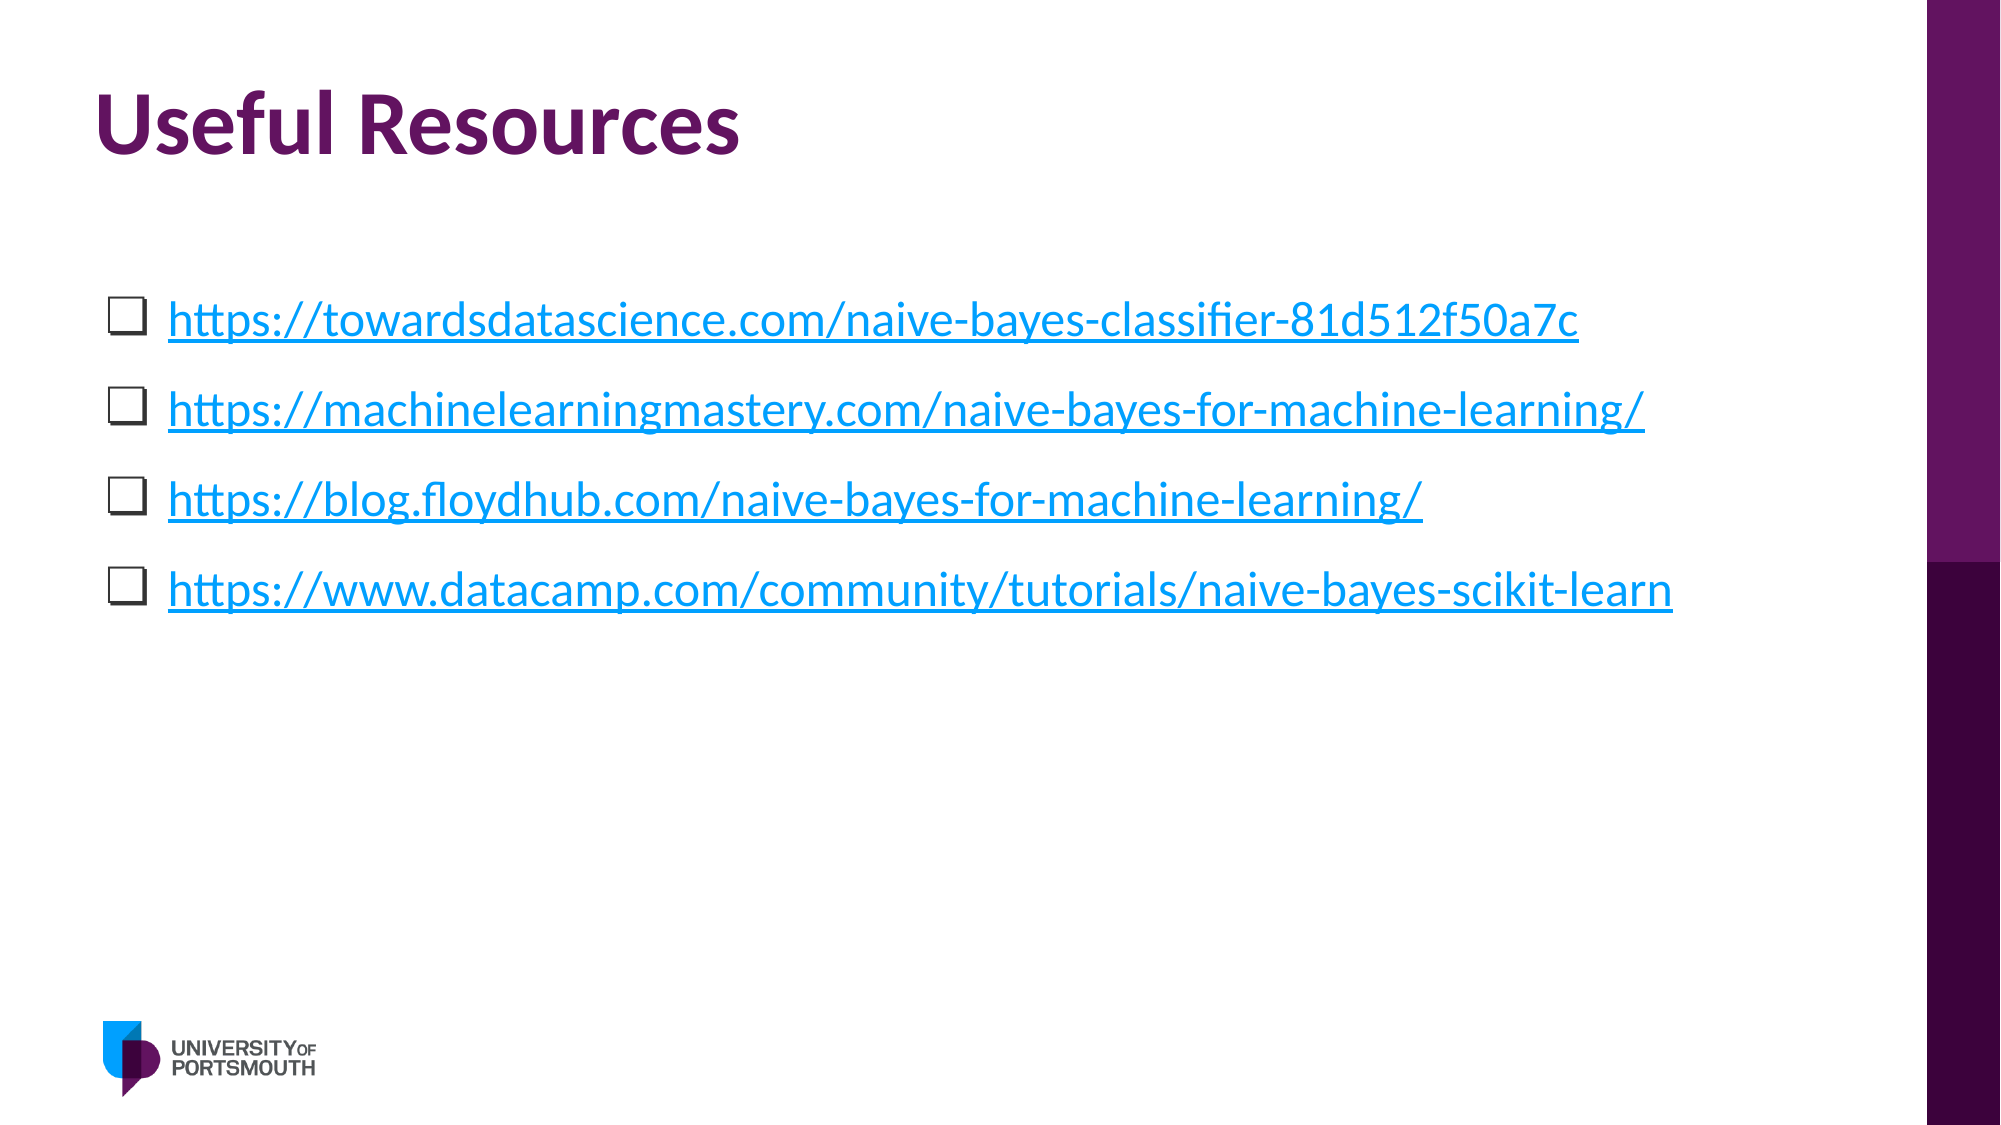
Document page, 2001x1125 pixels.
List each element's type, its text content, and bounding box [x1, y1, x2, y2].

title Useful Resources [79, 76, 1908, 188]
picture [103, 1021, 316, 1097]
list https://towardsdatascience.com/naive-bayes-classifier-81d512f50a7c https://machinelearningmastery.com/naive-bayes-for-machine-learning/ https://blog.floydhub.com/naive-bayes-for-machine-learning/ https://www.datacamp.com/community/tutorials/naive-bayes-scikit-learn [77, 188, 1910, 983]
